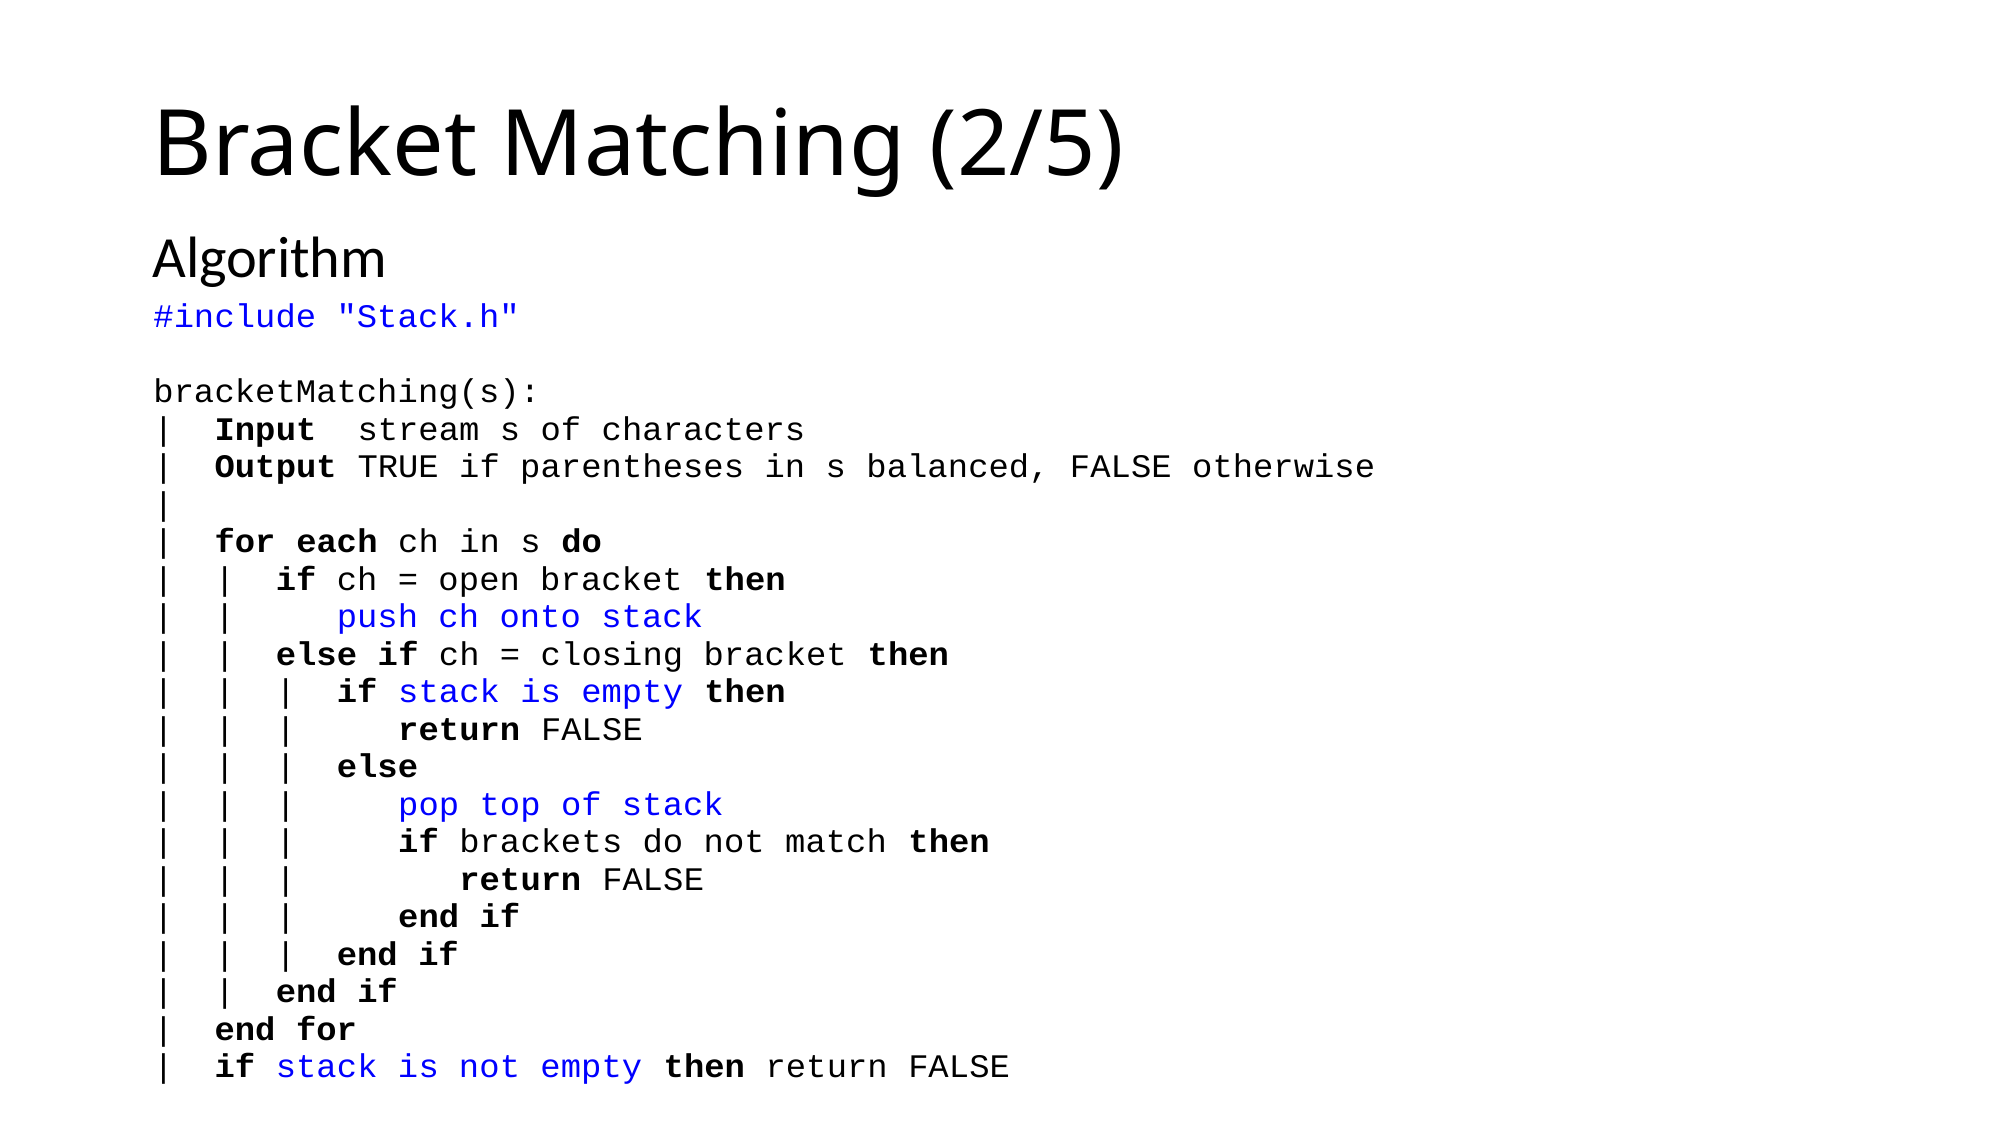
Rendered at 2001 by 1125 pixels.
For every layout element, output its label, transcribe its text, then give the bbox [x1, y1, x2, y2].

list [153, 300, 1746, 1088]
title Bracket Matching (2/5) [137, 37, 1863, 255]
text_box Algorithm [137, 211, 1225, 342]
